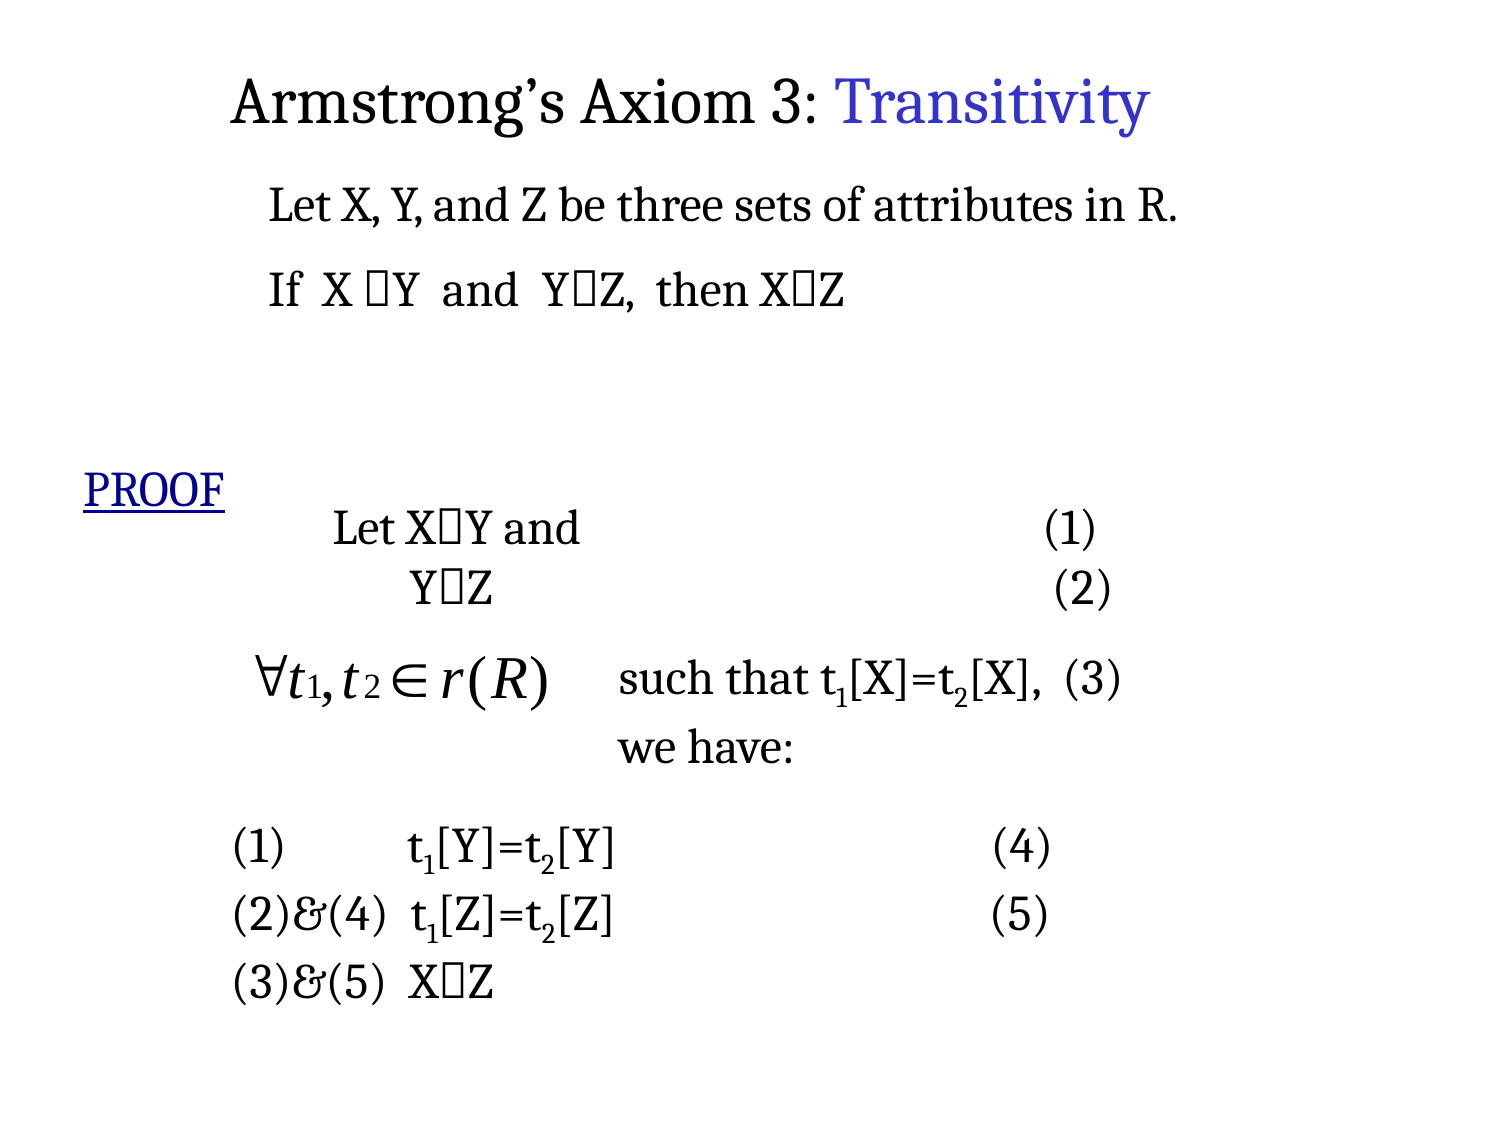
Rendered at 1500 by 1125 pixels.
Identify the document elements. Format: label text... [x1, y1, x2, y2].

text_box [237, 487, 1180, 1003]
text_box PROOF [68, 449, 240, 524]
text_box Armstrong’s Axiom 3: Transitivity [215, 49, 1167, 145]
text_box Let X, Y, and Z be three sets of attributes in R. If X Y and YZ, then XZ [253, 164, 1316, 324]
